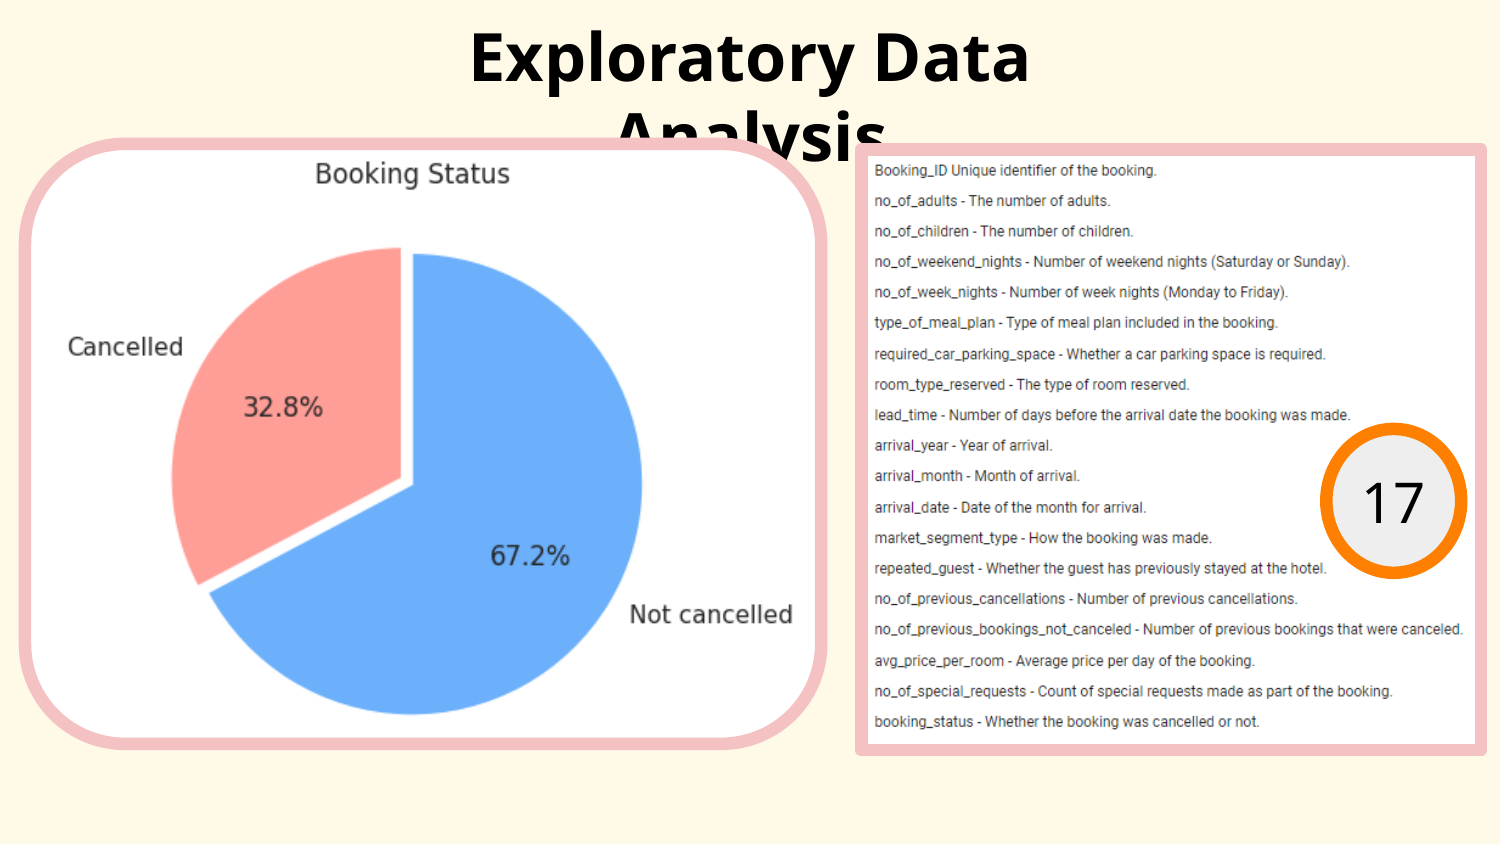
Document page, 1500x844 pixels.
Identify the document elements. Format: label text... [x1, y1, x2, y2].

text_box Exploratory Data Analysis [327, 0, 1173, 190]
picture [867, 155, 1476, 745]
picture [24, 143, 822, 745]
